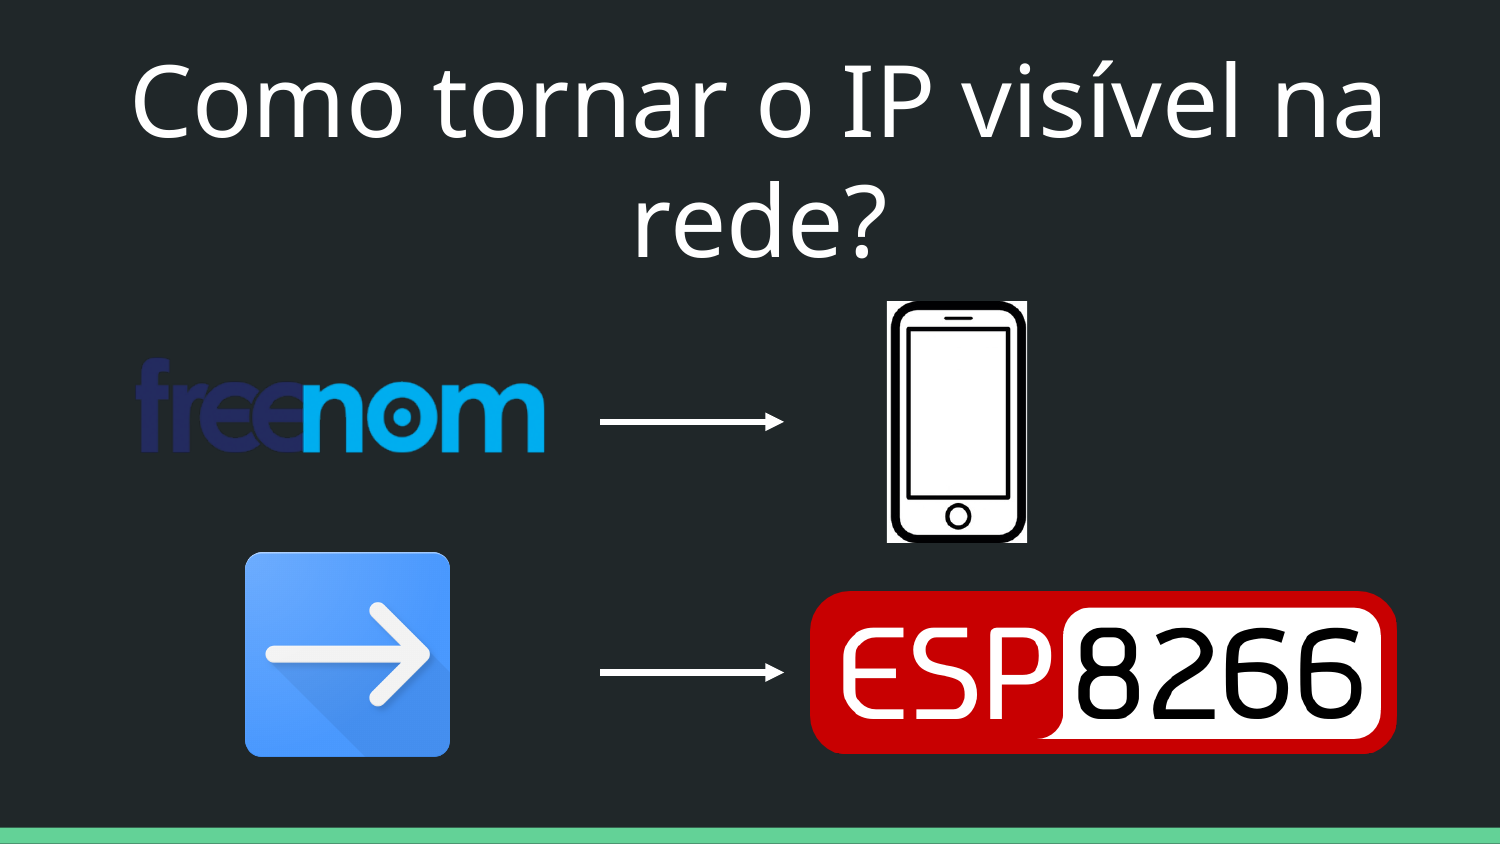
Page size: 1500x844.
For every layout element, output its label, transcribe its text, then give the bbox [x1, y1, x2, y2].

title Como tornar o IP visível na rede? [97, 22, 1422, 129]
picture [129, 350, 566, 458]
picture [886, 301, 1028, 543]
picture [810, 591, 1397, 754]
picture [245, 552, 450, 757]
